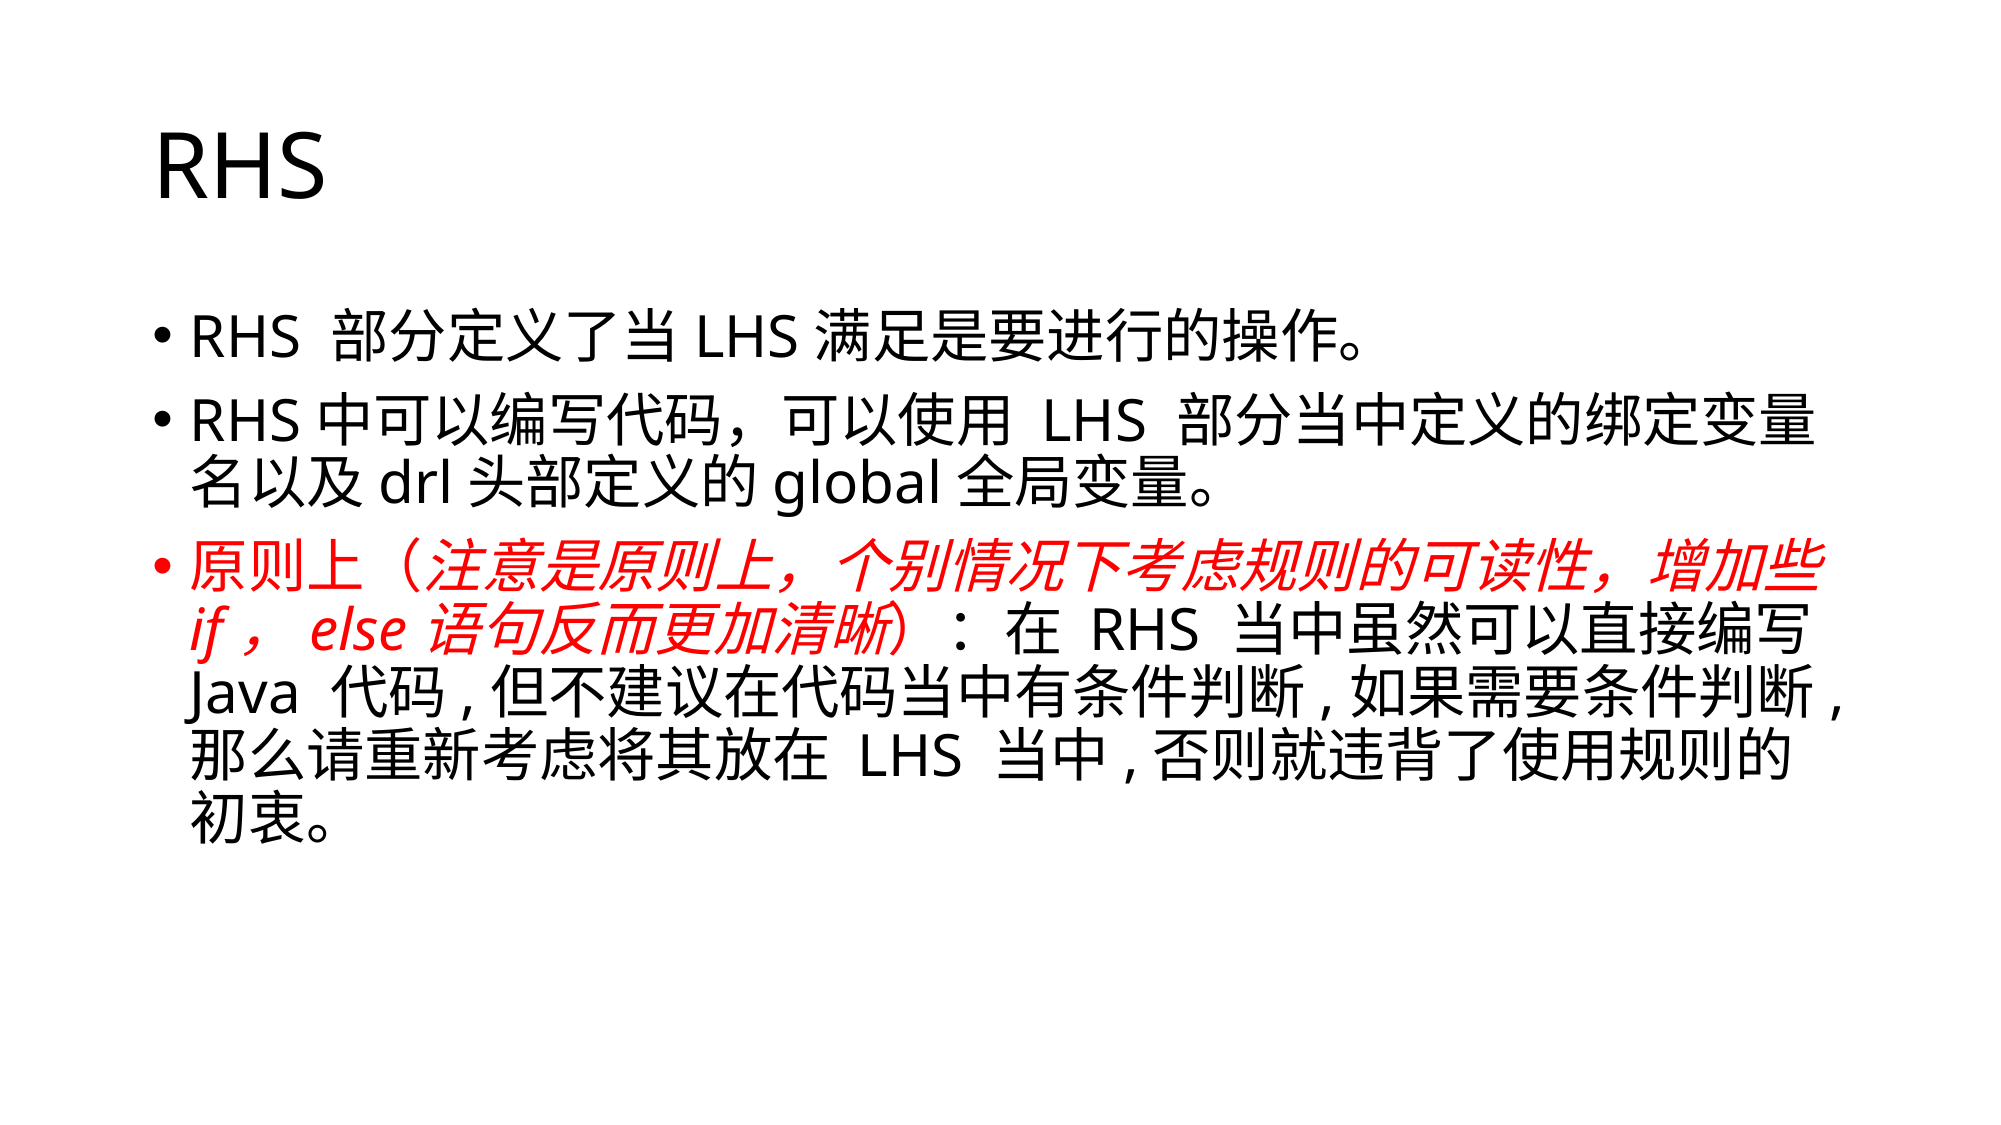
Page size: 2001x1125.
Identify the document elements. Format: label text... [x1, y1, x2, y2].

title RHS [137, 59, 1863, 278]
list RHS 部分定义了当LHS满足是要进行的操作。 RHS中可以编写代码，可以使用 LHS 部分当中定义的绑定变量名以及drl头部定义的global全局变量。 原则上（注意是原则上，个别情况下考虑规则的可读性，增加些if，else语句反而更加清晰）：在 RHS 当中虽然可以直接编写 Java 代码,但不建议在代码当中有条件判断,如果需要条件判断,那么请重新考虑将其放在 LHS 当中,否则就违背了使用规则的初衷。 [137, 299, 1863, 1014]
